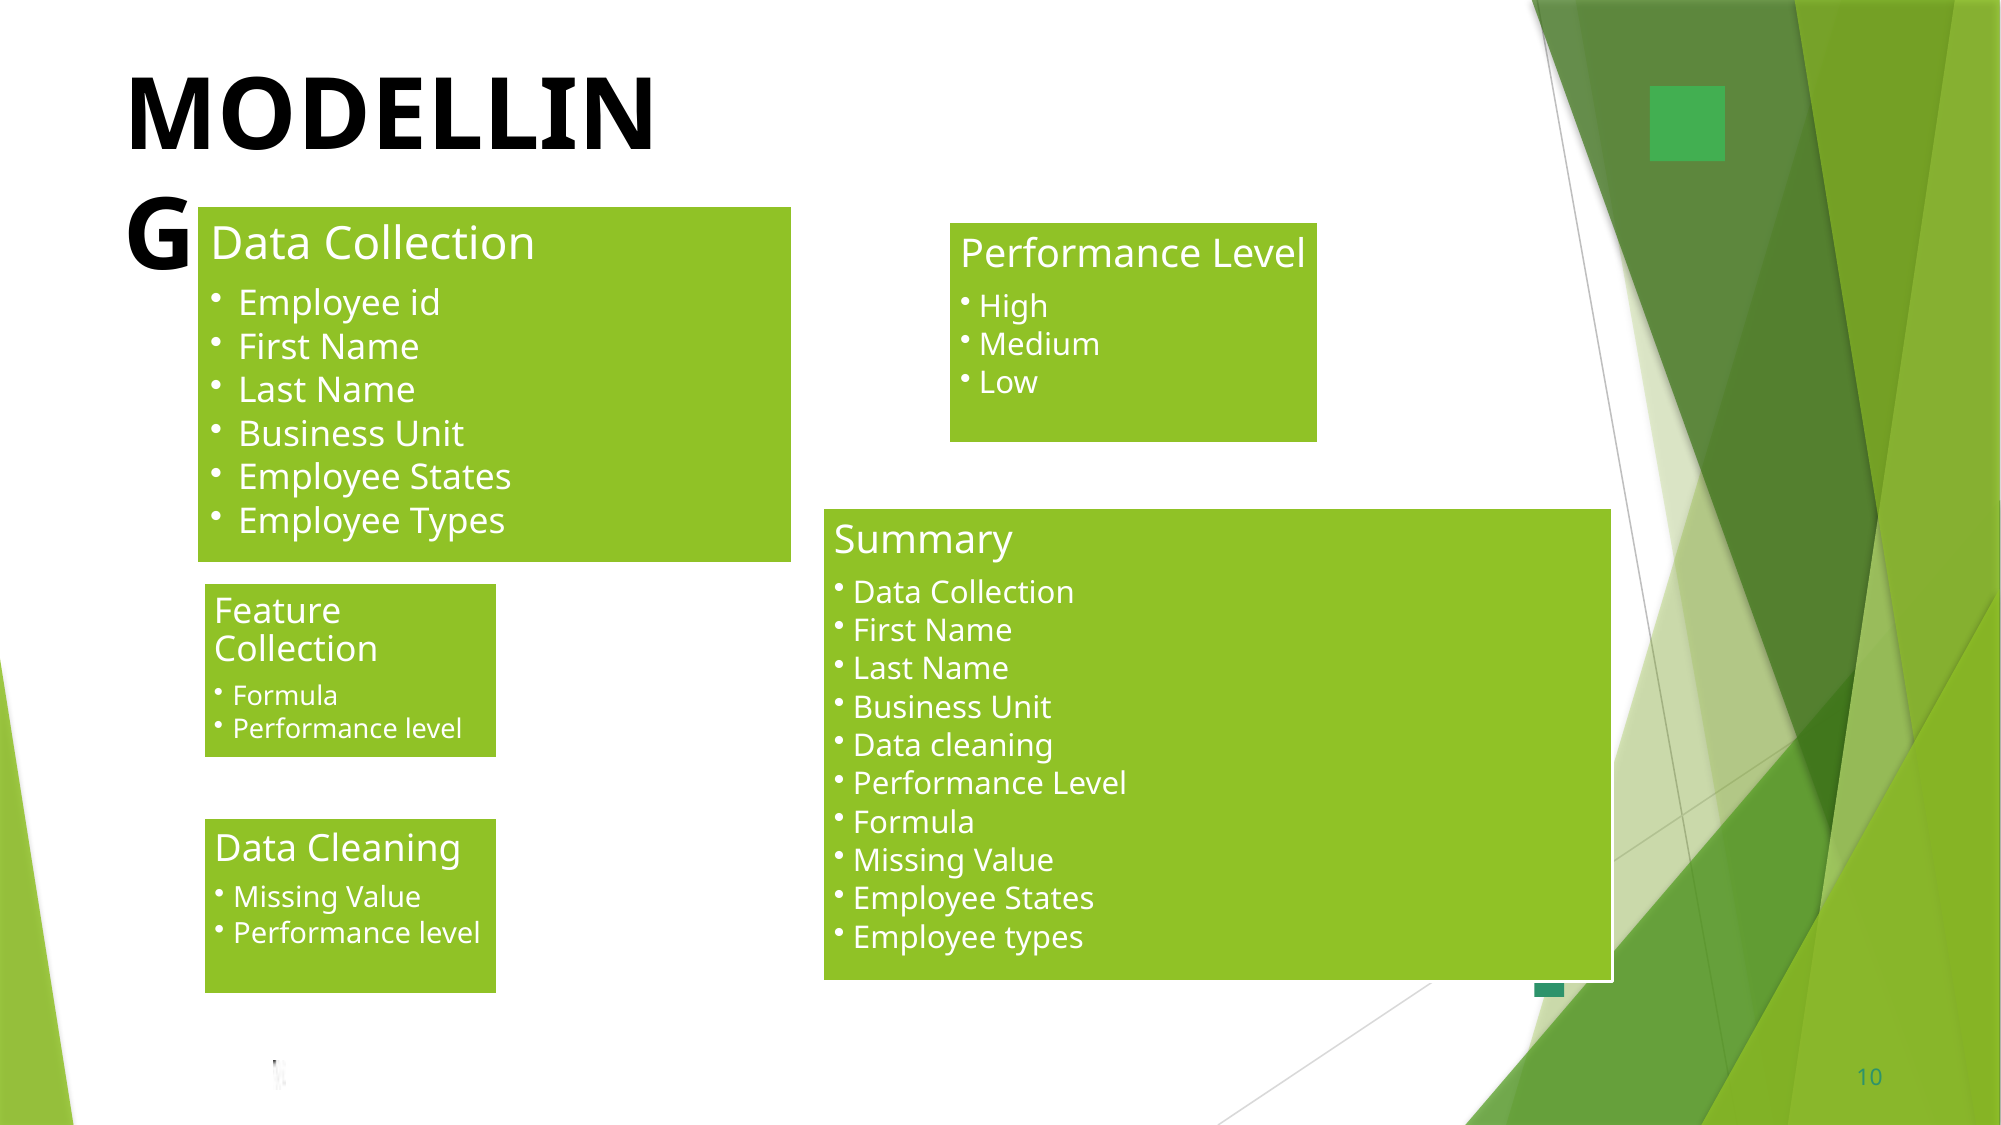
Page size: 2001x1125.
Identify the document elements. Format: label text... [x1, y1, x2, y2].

text_box [1649, 86, 1725, 162]
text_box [0, 581, 816, 760]
text_box MODELLING [121, 47, 664, 290]
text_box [761, 221, 1505, 445]
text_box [195, 205, 897, 565]
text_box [186, 817, 705, 995]
picture [272, 1060, 287, 1091]
text_box 10 [1849, 1061, 1888, 1095]
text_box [821, 501, 1613, 1044]
